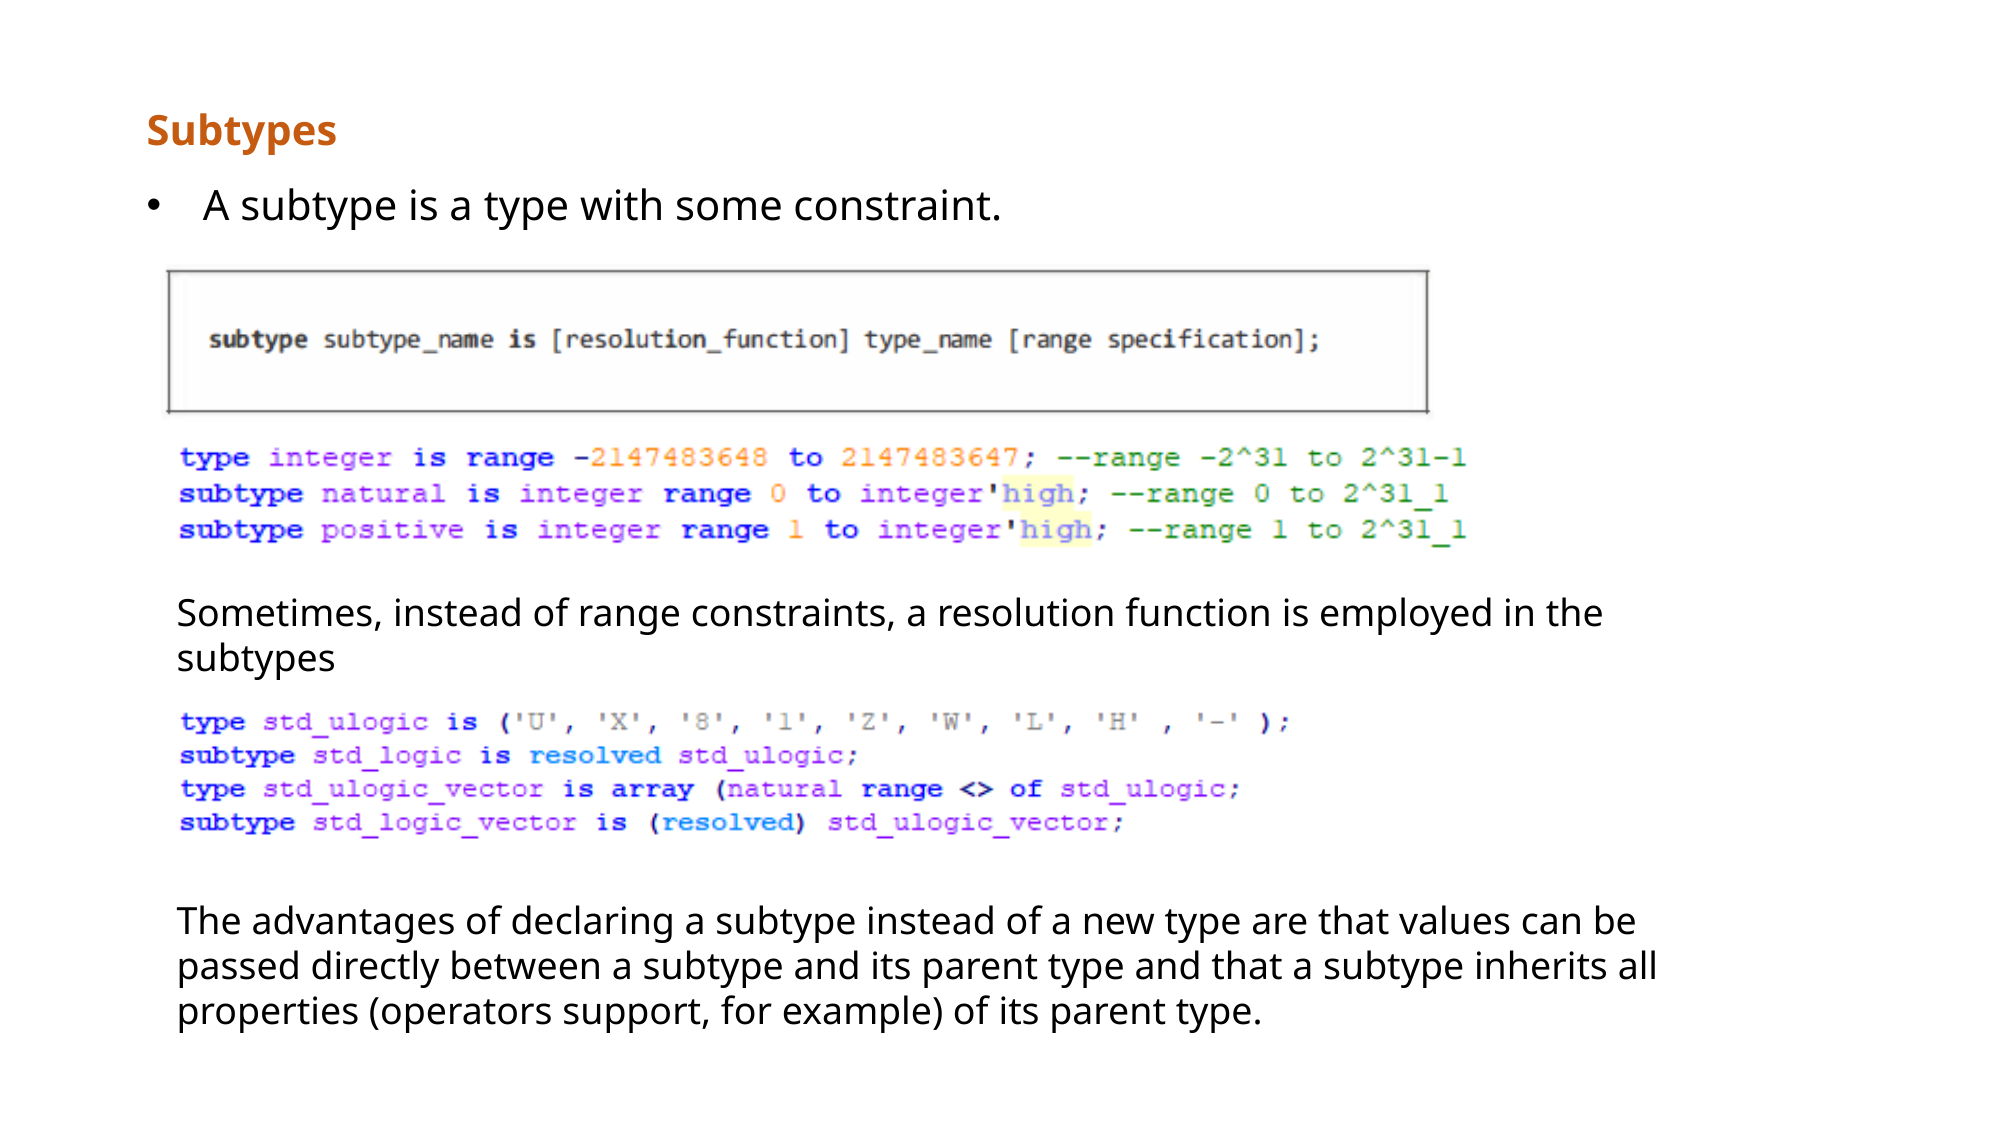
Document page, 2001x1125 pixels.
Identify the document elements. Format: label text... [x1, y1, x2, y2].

text_box Sometimes, instead of range constraints, a resolution function is employed in the subtypes [161, 581, 1733, 687]
picture [161, 435, 1500, 568]
text_box The advantages of declaring a subtype instead of a new type are that values can be passed directly between a subtype and its parent type and that a subtype inherits all properties (operators support, for example) of its parent type. [161, 889, 1708, 1040]
picture [161, 701, 1334, 862]
picture [161, 263, 1434, 422]
text_box Subtypes A subtype is a type with some constraint. [131, 71, 1868, 237]
